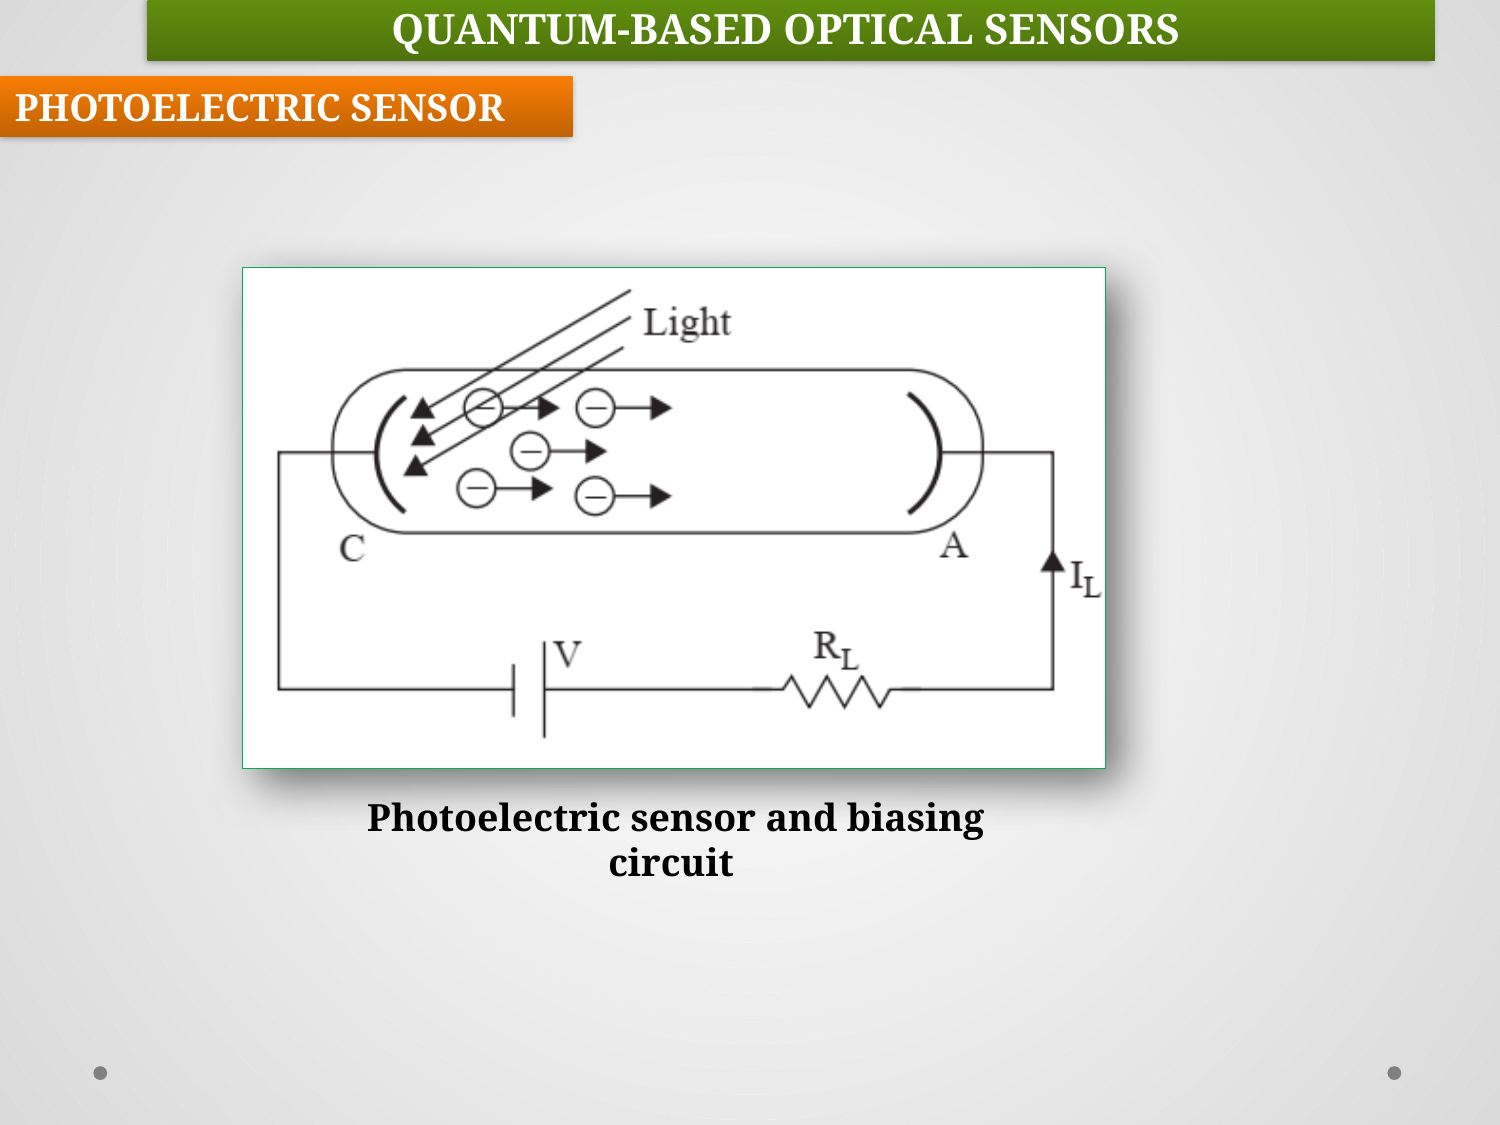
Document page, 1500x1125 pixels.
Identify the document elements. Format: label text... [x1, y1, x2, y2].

text_box QUANTUM-BASED OPTICAL SENSORS [147, 0, 1435, 61]
picture [241, 267, 1106, 769]
text_box Photoelectric sensor and biasing circuit [301, 786, 1052, 892]
text_box PHOTOELECTRIC SENSOR [0, 76, 573, 137]
